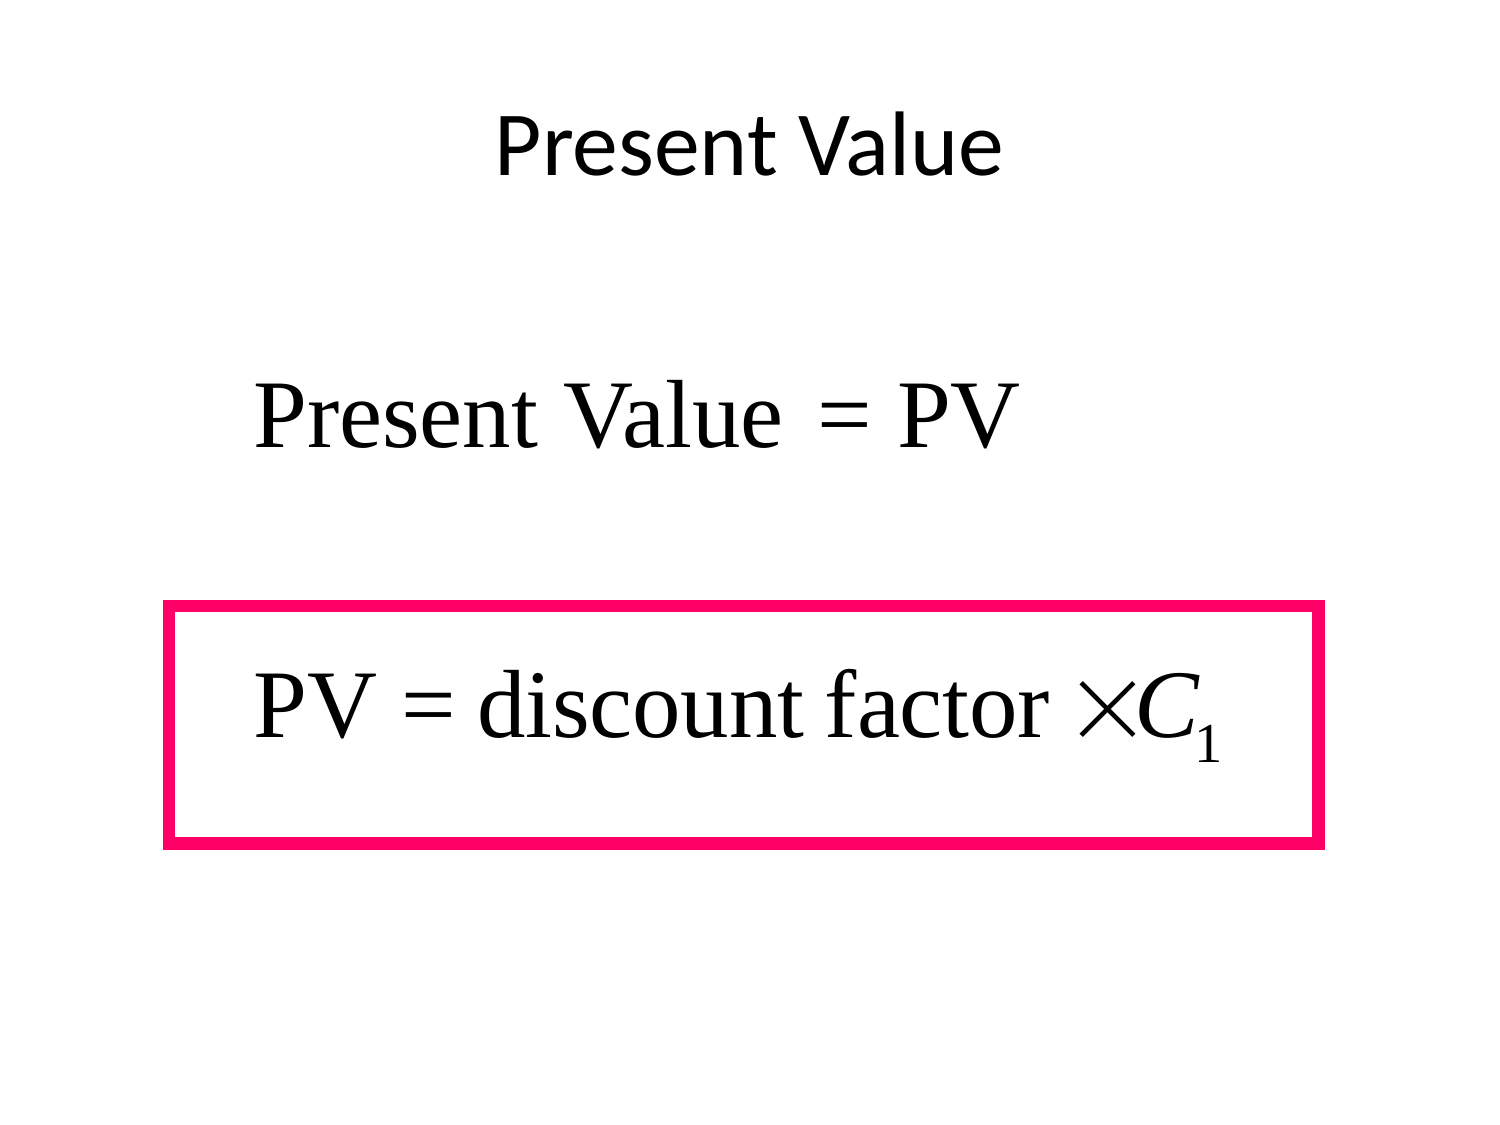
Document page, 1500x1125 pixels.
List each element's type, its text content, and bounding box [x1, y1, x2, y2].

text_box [237, 358, 1238, 779]
title Present Value [75, 45, 1425, 233]
text_box [168, 606, 1319, 844]
